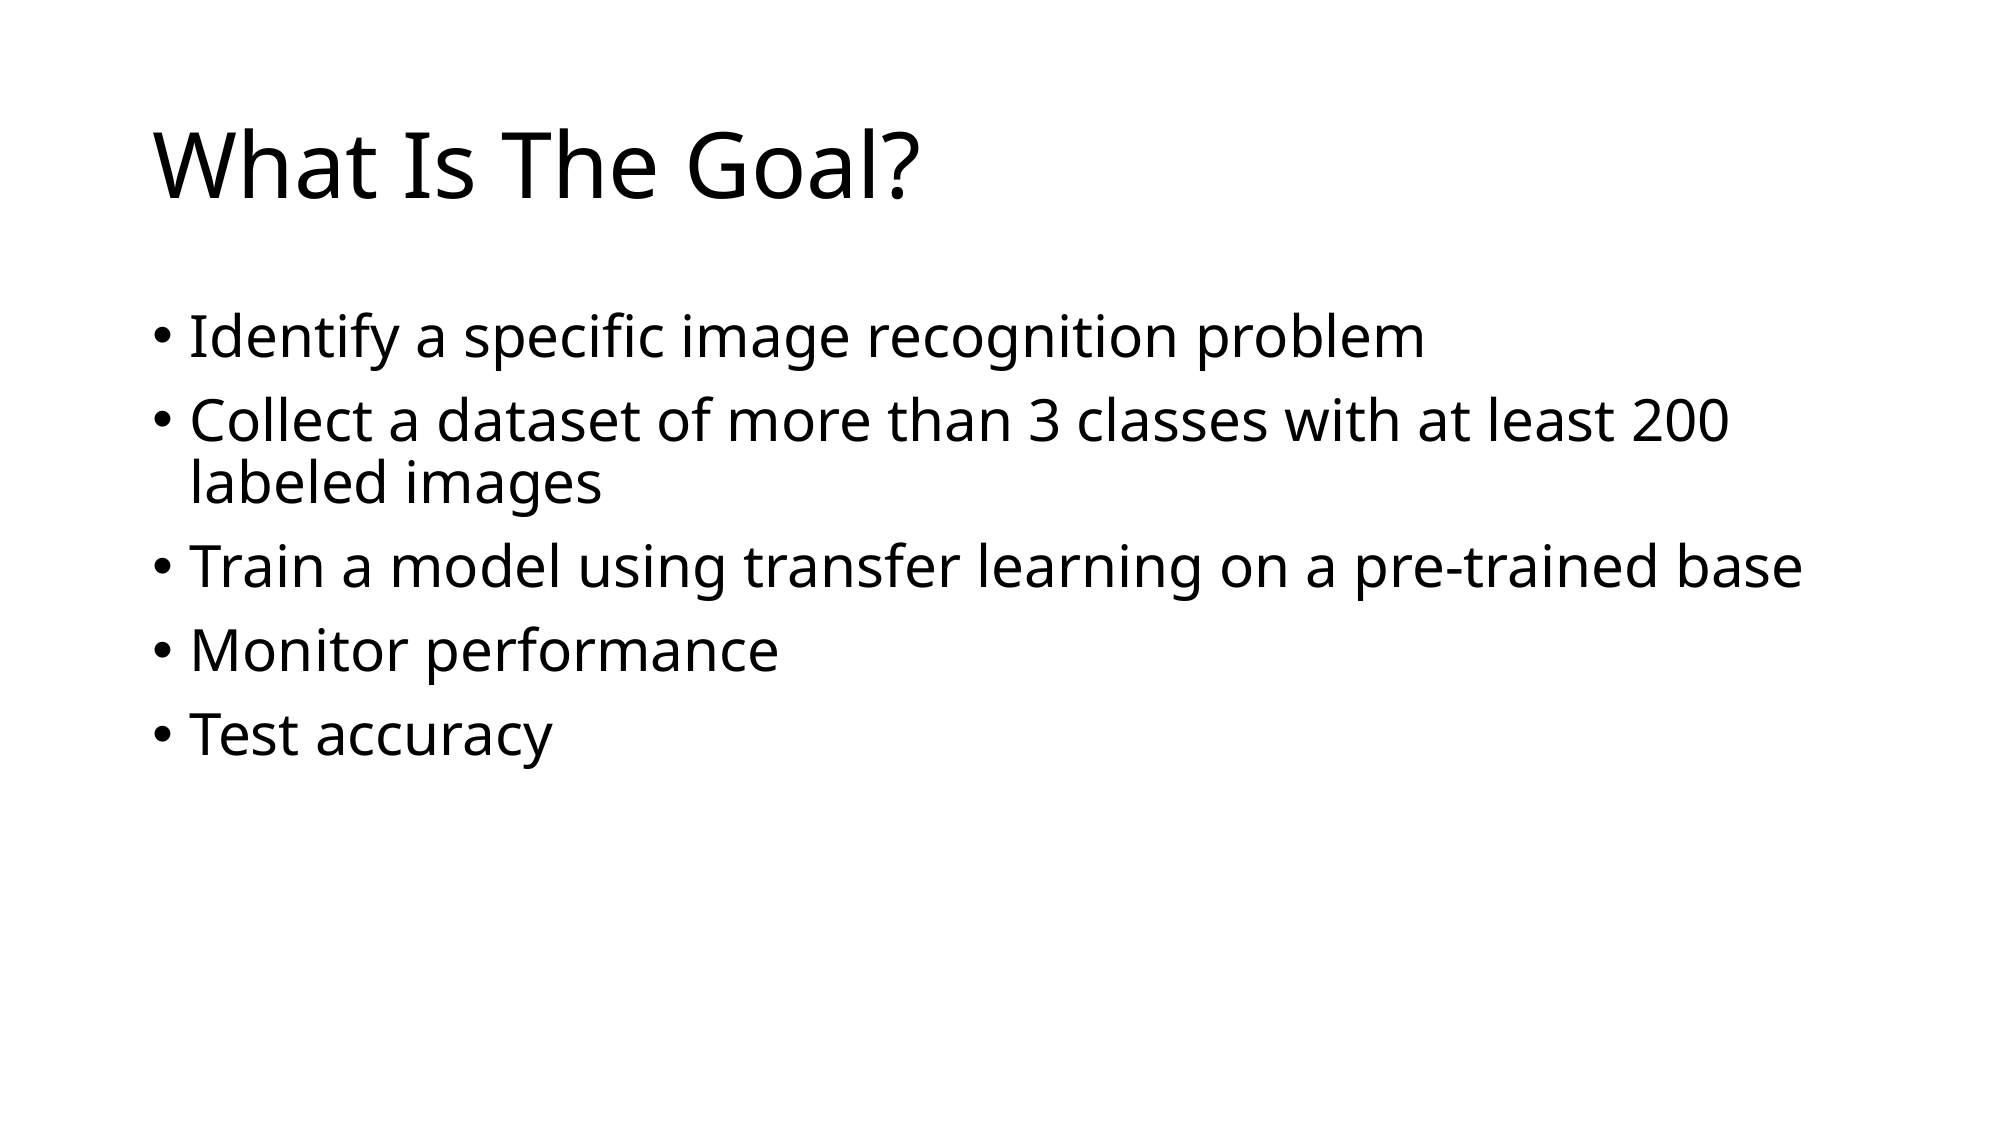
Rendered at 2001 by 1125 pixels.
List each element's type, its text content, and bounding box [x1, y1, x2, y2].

list Identify a specific image recognition problem Collect a dataset of more than 3 classes with at least 200 labeled images Train a model using transfer learning on a pre-trained base Monitor performance Test accuracy [137, 299, 1863, 1014]
title What Is The Goal? [137, 59, 1863, 278]
